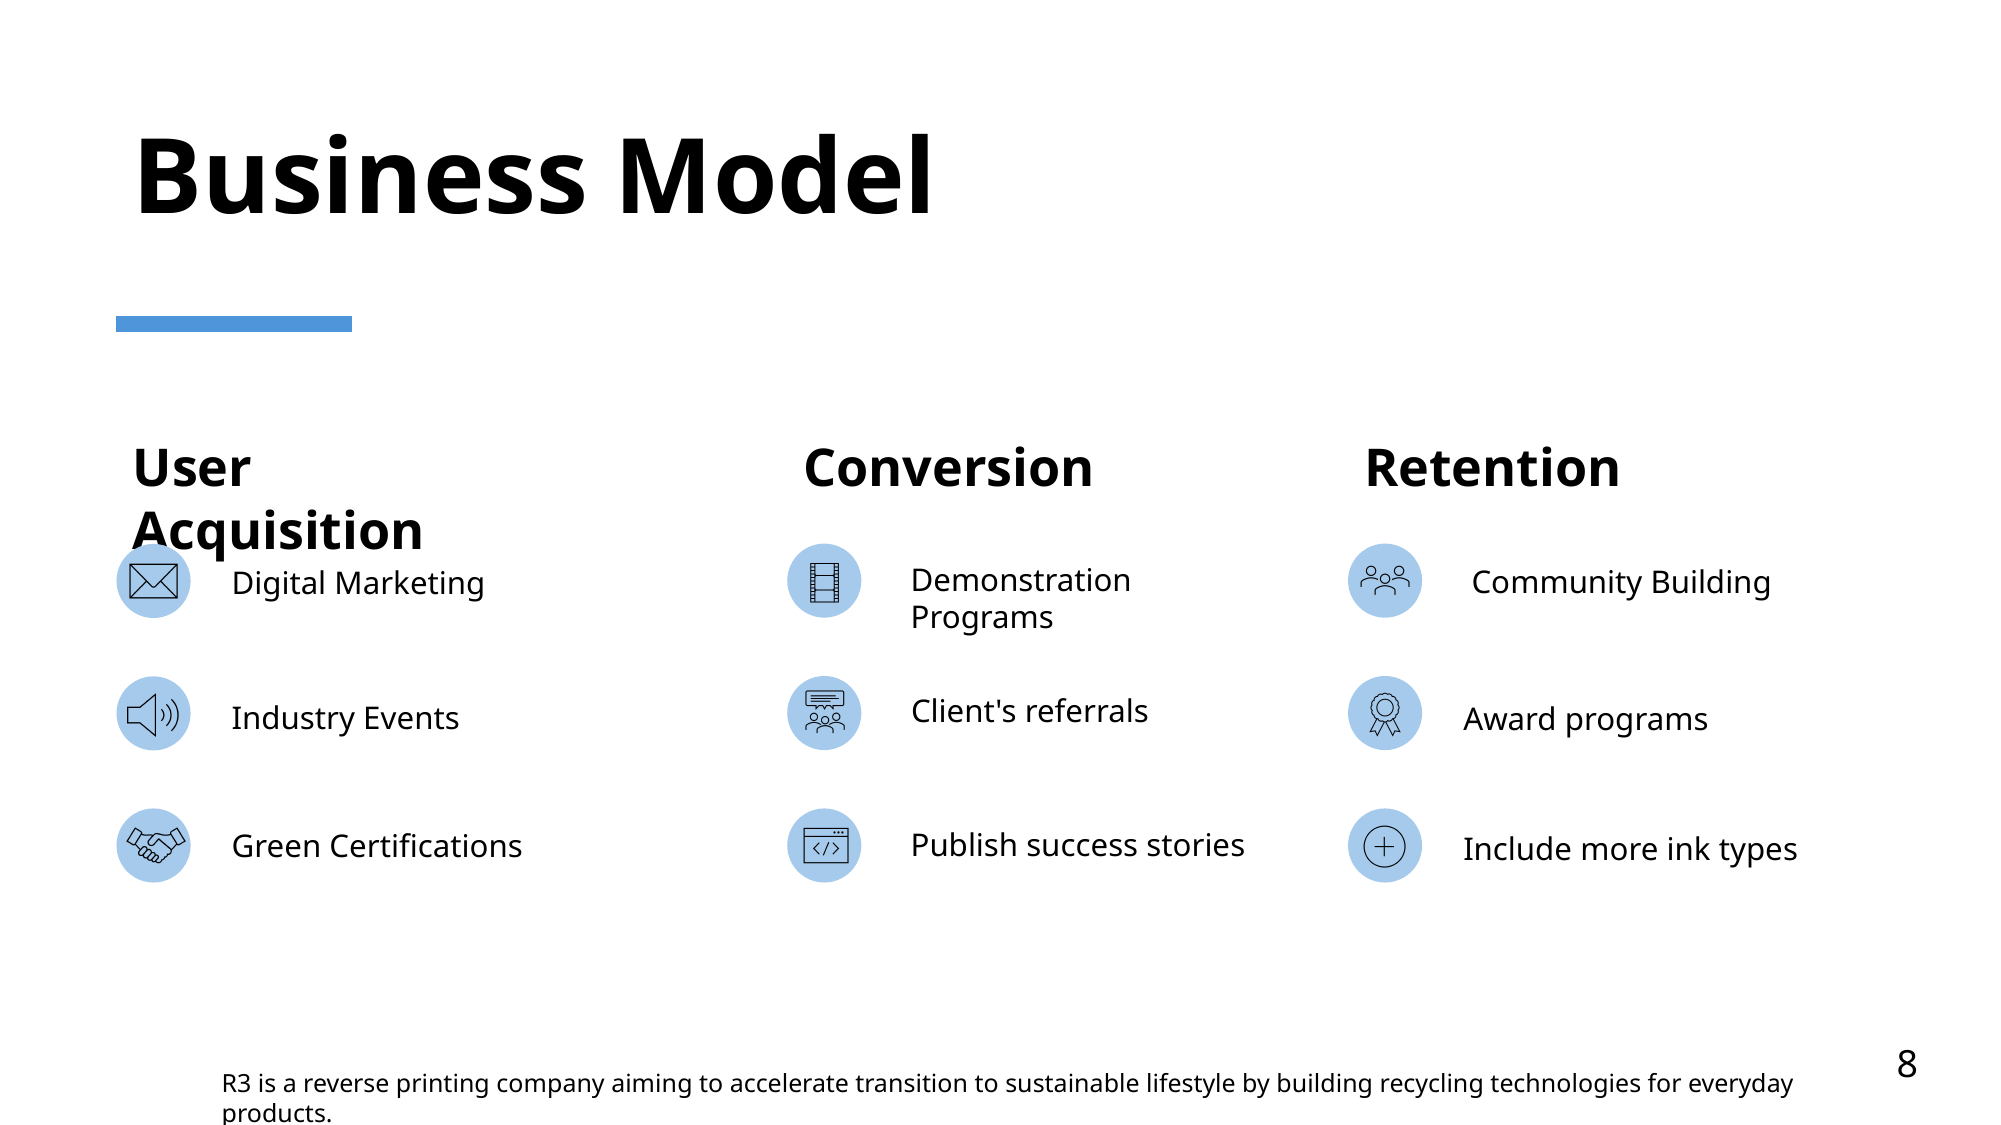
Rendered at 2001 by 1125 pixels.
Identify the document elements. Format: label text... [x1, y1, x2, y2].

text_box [788, 677, 861, 749]
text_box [117, 809, 190, 882]
text_box Green Certifications [216, 818, 596, 871]
text_box Industry Events [216, 690, 596, 744]
text_box Publish success stories [895, 817, 1275, 871]
text_box [116, 316, 352, 332]
text_box Conversion [788, 427, 1212, 505]
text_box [1349, 809, 1422, 882]
text_box [787, 543, 862, 618]
picture [799, 558, 849, 608]
text_box User Acquisition [118, 427, 541, 567]
text_box Demonstration Programs [895, 552, 1275, 643]
text_box R3 is a reverse printing company aiming to accelerate transition to sustainable lifestyle by building recycling technologies for everyday products. [206, 1060, 1828, 1125]
text_box Business Model [118, 101, 1018, 242]
text_box Client's referrals [896, 684, 1275, 737]
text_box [117, 677, 190, 750]
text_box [1349, 544, 1422, 617]
text_box Digital Marketing [216, 556, 596, 609]
text_box Include more ink types [1448, 821, 1828, 874]
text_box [117, 544, 190, 617]
text_box Retention [1349, 427, 1772, 505]
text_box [788, 809, 861, 882]
text_box Award programs [1448, 691, 1828, 744]
text_box 8 [1881, 1032, 1964, 1093]
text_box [1349, 677, 1422, 749]
text_box Community Building [1448, 554, 1828, 607]
